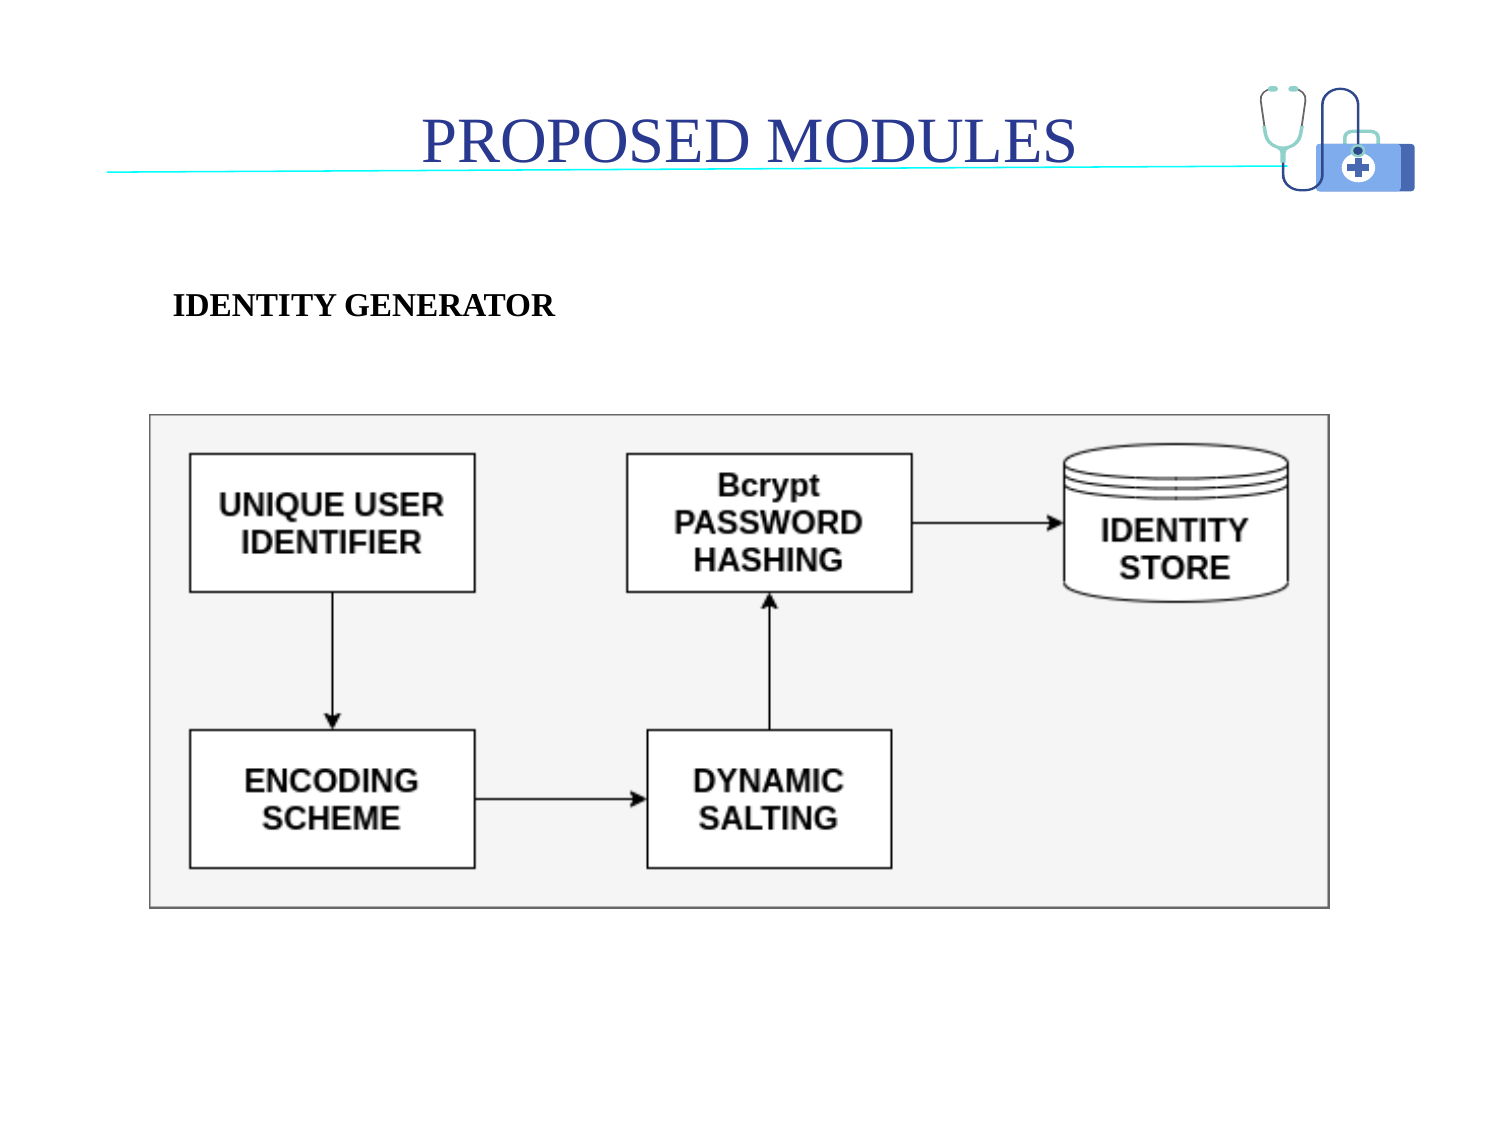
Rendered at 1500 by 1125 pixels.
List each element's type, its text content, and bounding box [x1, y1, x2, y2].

title PROPOSED MODULES [75, 42, 1425, 231]
picture [149, 414, 1331, 910]
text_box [106, 165, 1253, 173]
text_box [1258, 85, 1415, 192]
text_box IDENTITY GENERATOR [157, 267, 1343, 338]
